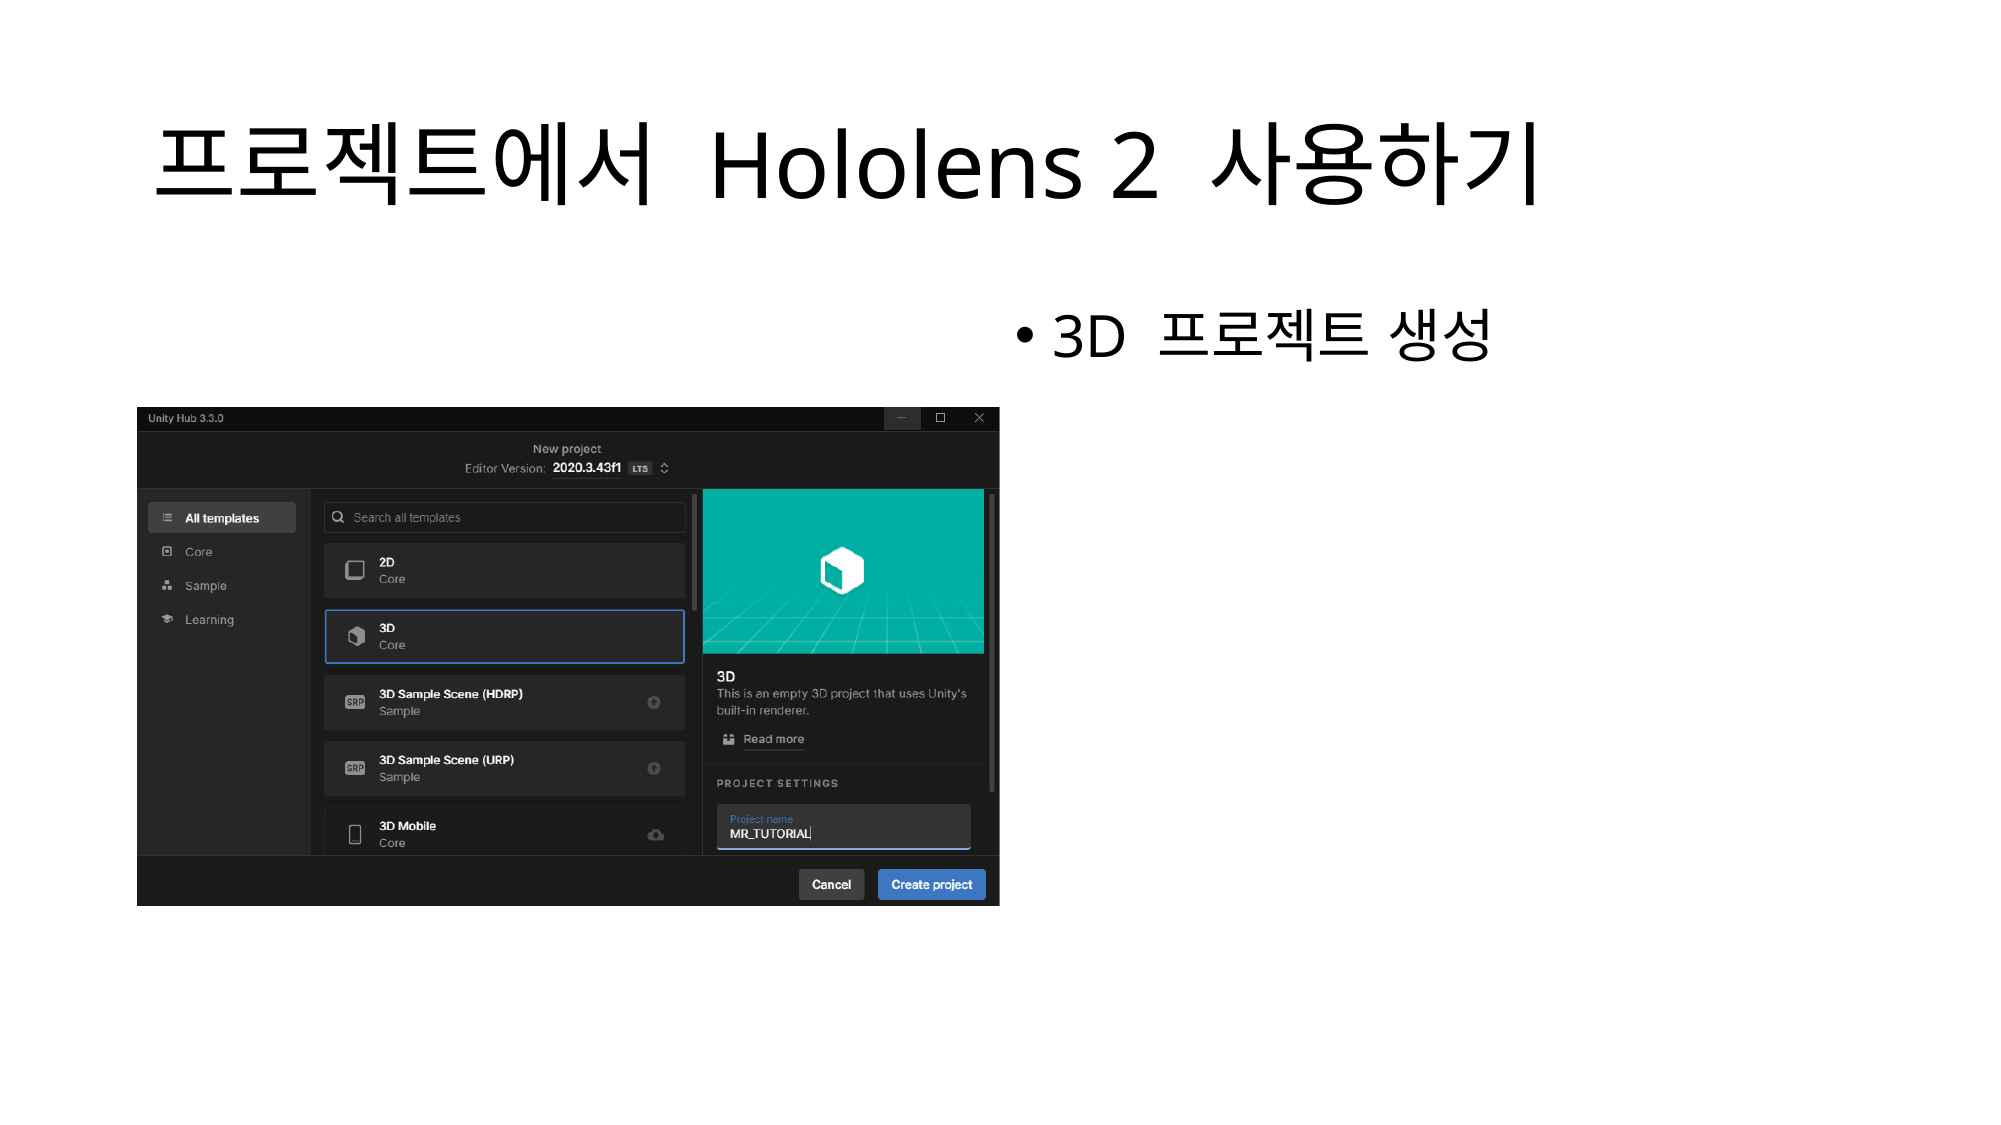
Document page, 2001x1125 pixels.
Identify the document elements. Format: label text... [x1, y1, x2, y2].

title 프로젝트에서 Hololens 2 사용하기 [137, 59, 1863, 278]
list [137, 407, 1000, 906]
text_box 3D 프로젝트 생성 [999, 299, 1863, 1014]
